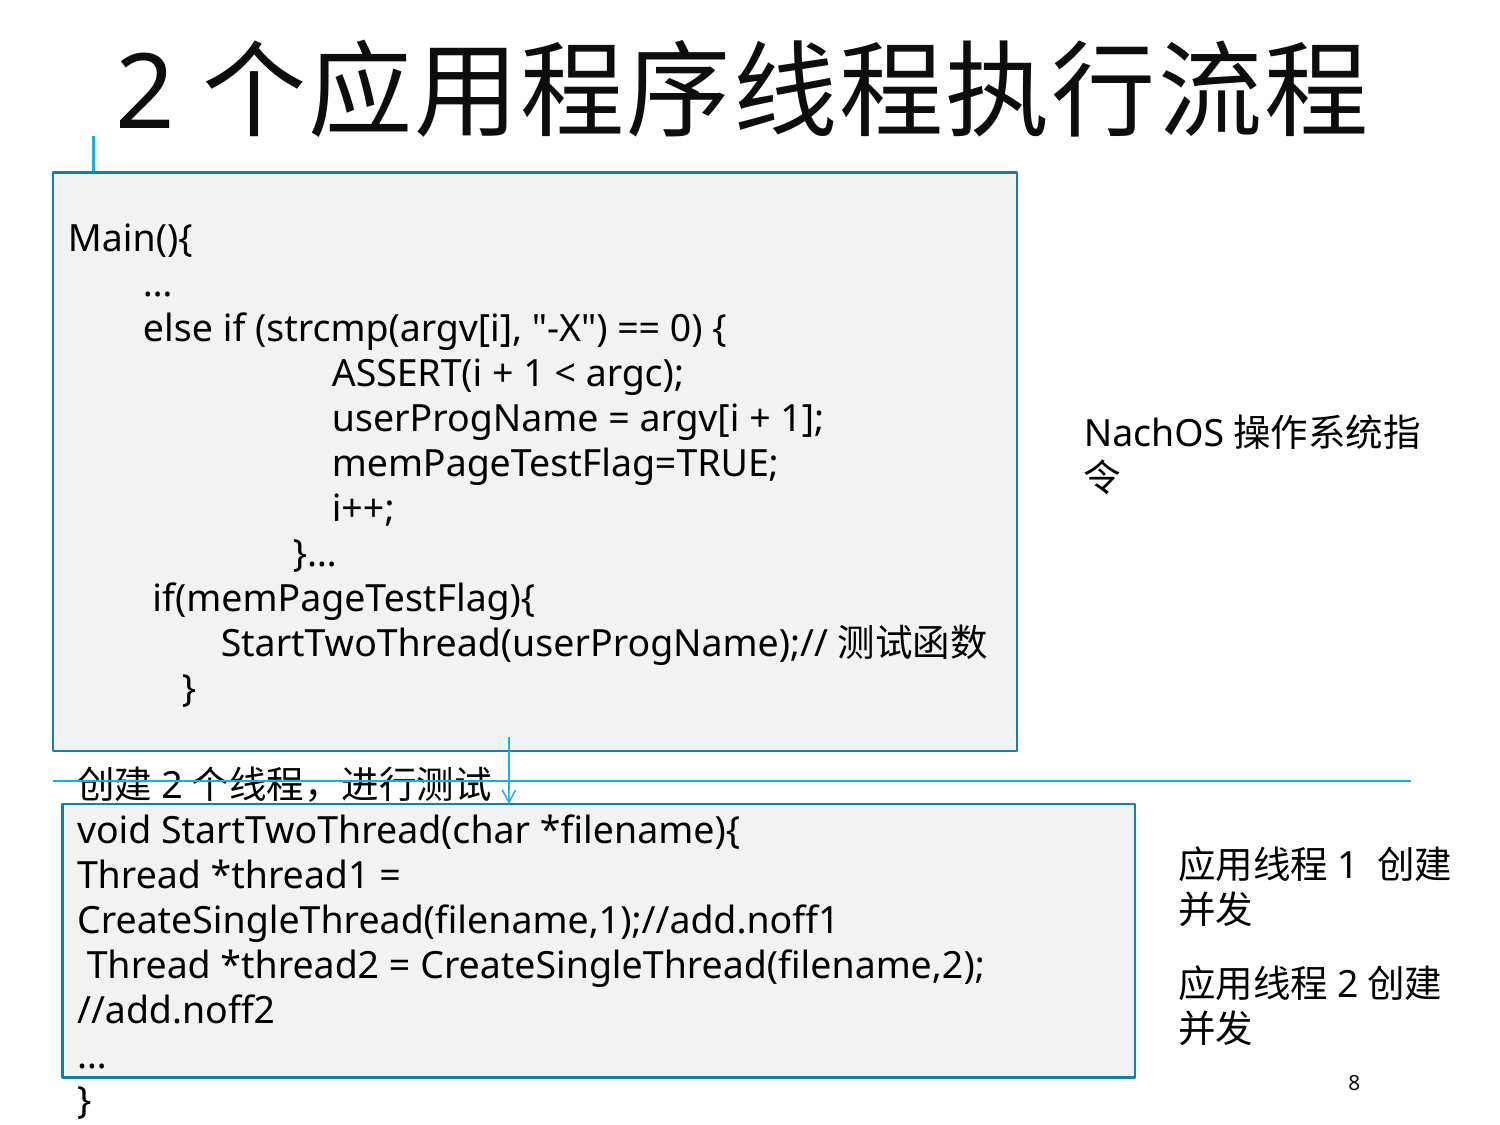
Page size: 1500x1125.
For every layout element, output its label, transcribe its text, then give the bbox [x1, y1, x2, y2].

text_box 应用线程1 创建 并发 [1163, 834, 1478, 939]
text_box 应用线程2创建 并发 [1163, 952, 1478, 1057]
title 2个应用程序线程执行流程 [100, 30, 1459, 167]
text_box Main(){ … else if (strcmp(argv[i], "-X") == 0) { ASSERT(i + 1 < argc); userProgName = argv[i + 1]; memPageTestFlag=TRUE; i++; }… if(memPageTestFlag){ StartTwoThread(userProgName);//测试函数 } [52, 171, 1018, 752]
text_box NachOS操作系统指令 [1068, 401, 1471, 506]
text_box 创建2个线程，进行测试 void StartTwoThread(char *filename){ Thread *thread1 = CreateSingleThread(filename,1);//add.noff1 Thread *thread2 = CreateSingleThread(filename,2); //add.noff2 … } [61, 803, 1136, 1079]
slide_number 8 [1333, 1061, 1454, 1107]
